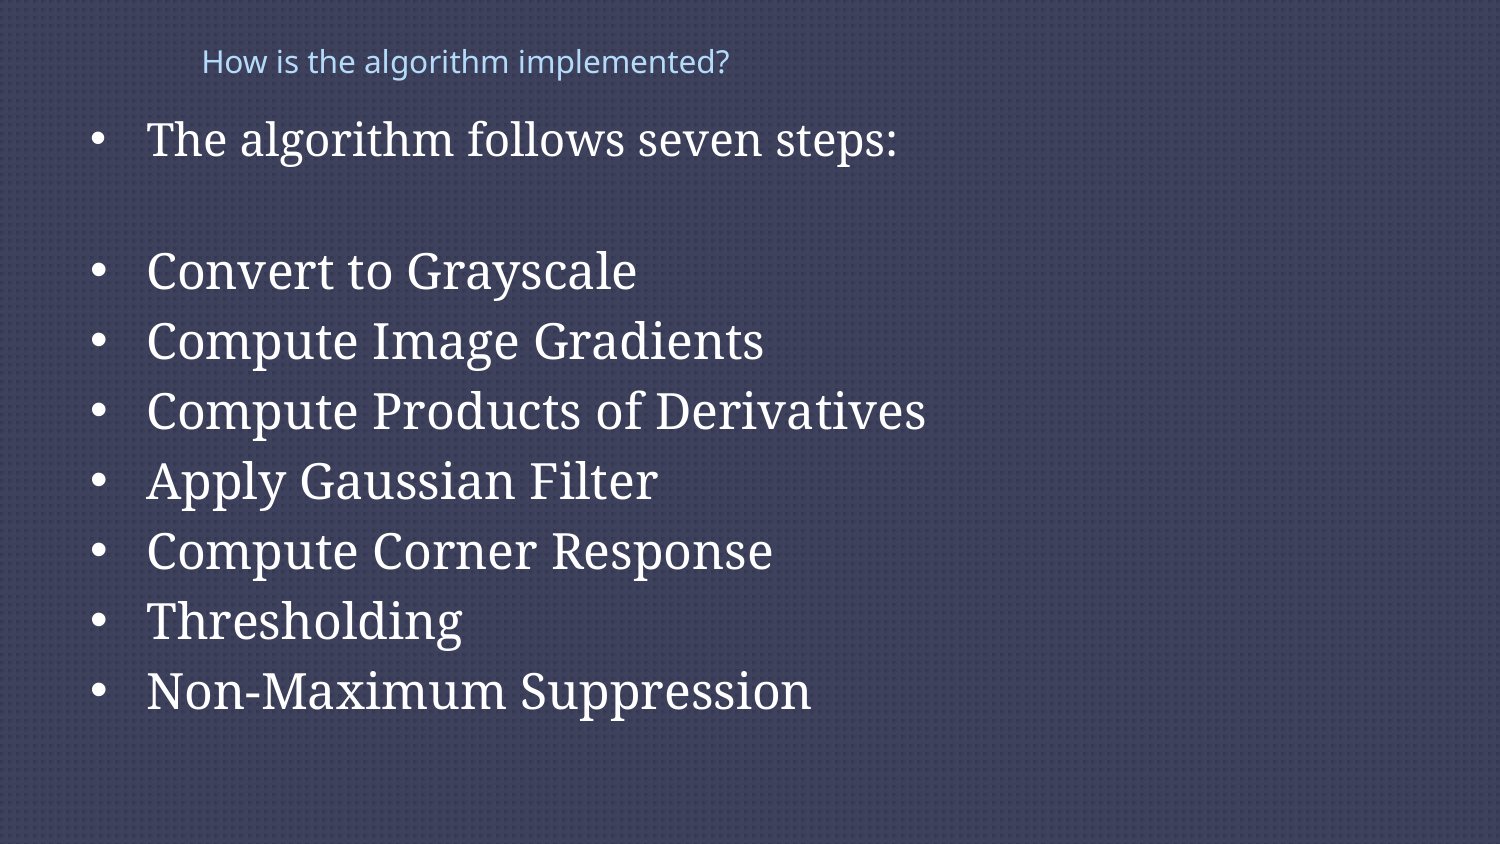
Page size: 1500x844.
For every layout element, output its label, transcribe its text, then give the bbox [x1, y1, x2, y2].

list The algorithm follows seven steps: Convert to Grayscale Compute Image Gradients Compute Products of Derivatives Apply Gaussian Filter Compute Corner Response Thresholding Non-Maximum Suppression [75, 102, 1425, 754]
title How is the algorithm implemented? [75, 33, 857, 102]
